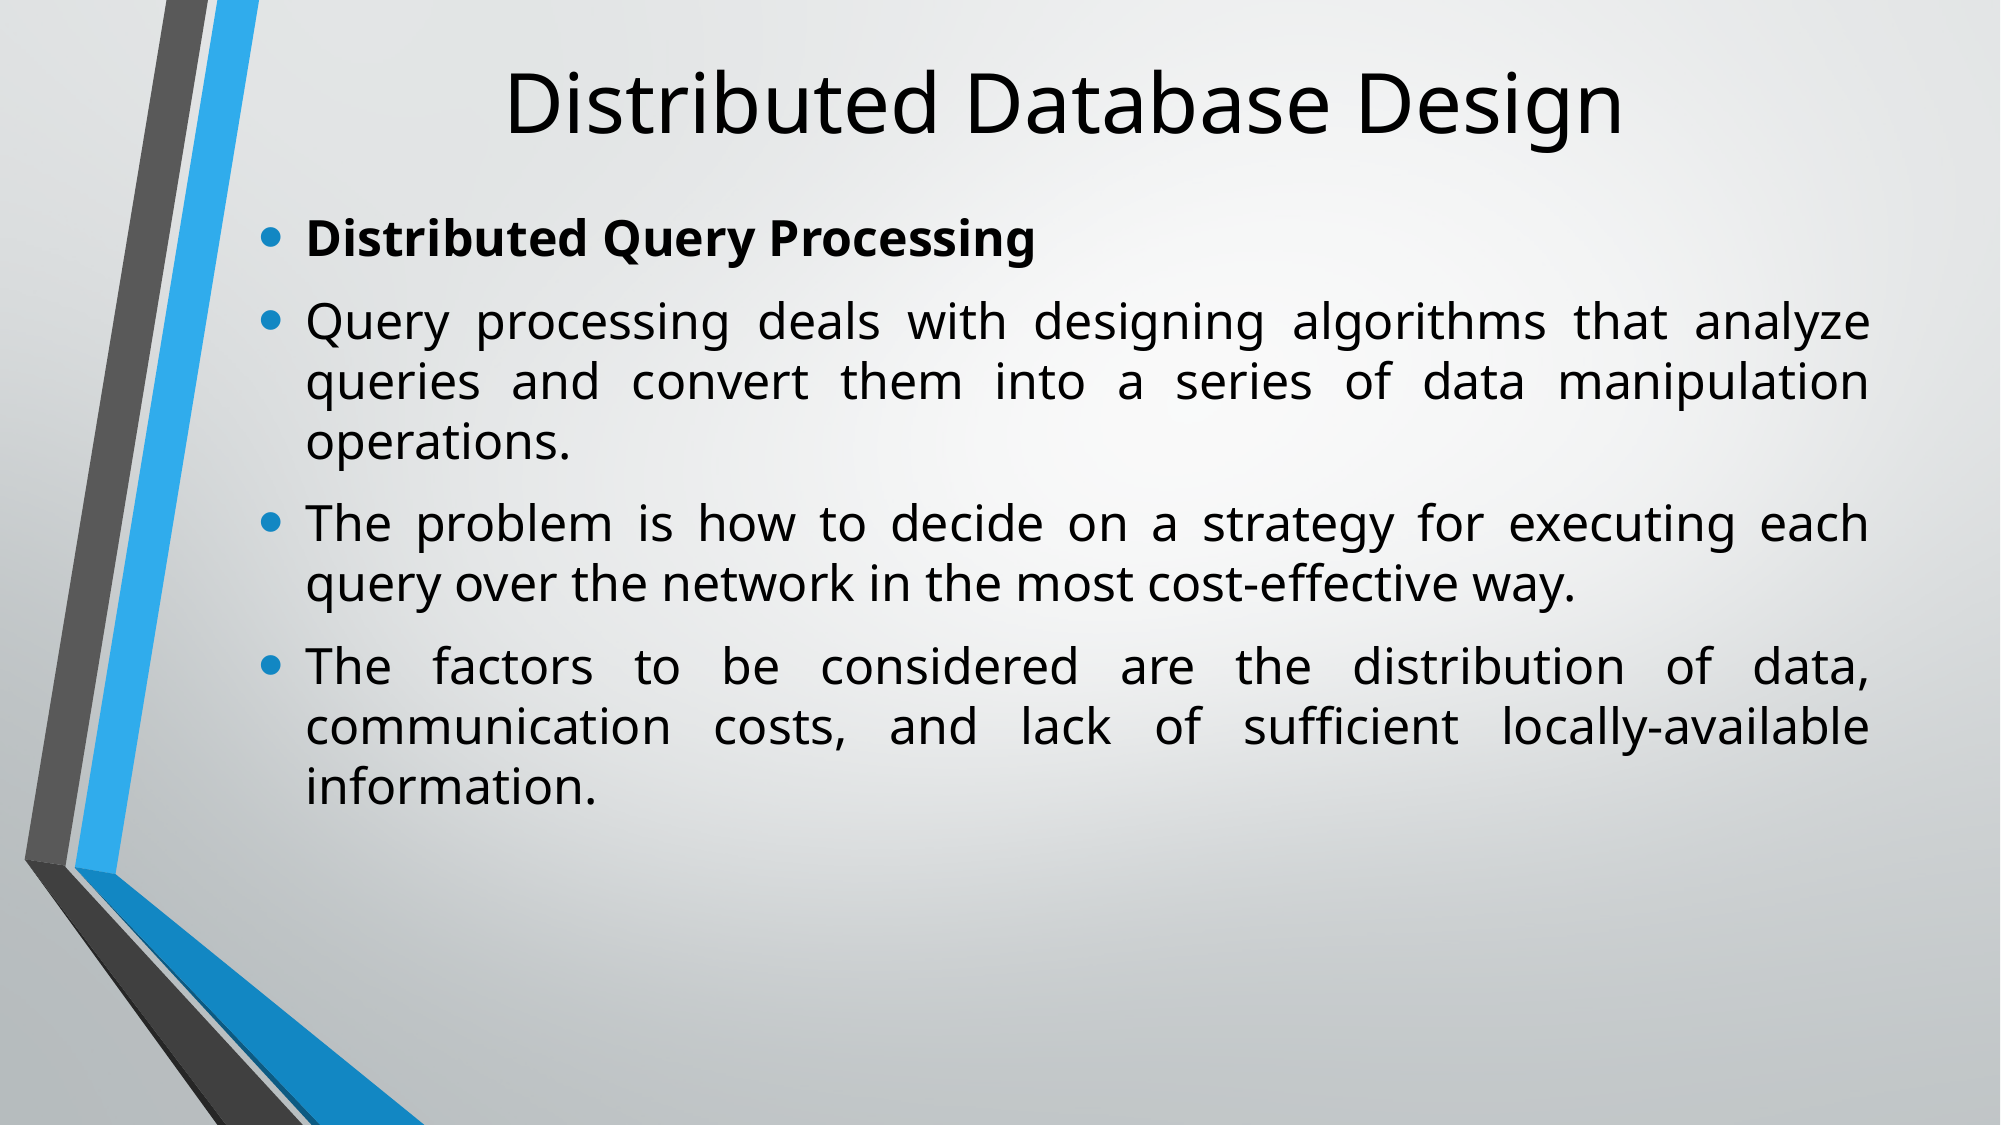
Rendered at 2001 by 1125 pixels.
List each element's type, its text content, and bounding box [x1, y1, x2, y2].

title Distributed Database Design [243, 39, 1887, 161]
list Distributed Query Processing Query processing deals with designing algorithms that analyze queries and convert them into a series of data manipulation operations. The problem is how to decide on a strategy for executing each query over the network in the most cost-effective way. The factors to be considered are the distribution of data, communication costs, and lack of sufficient locally-available information. [243, 179, 1887, 842]
